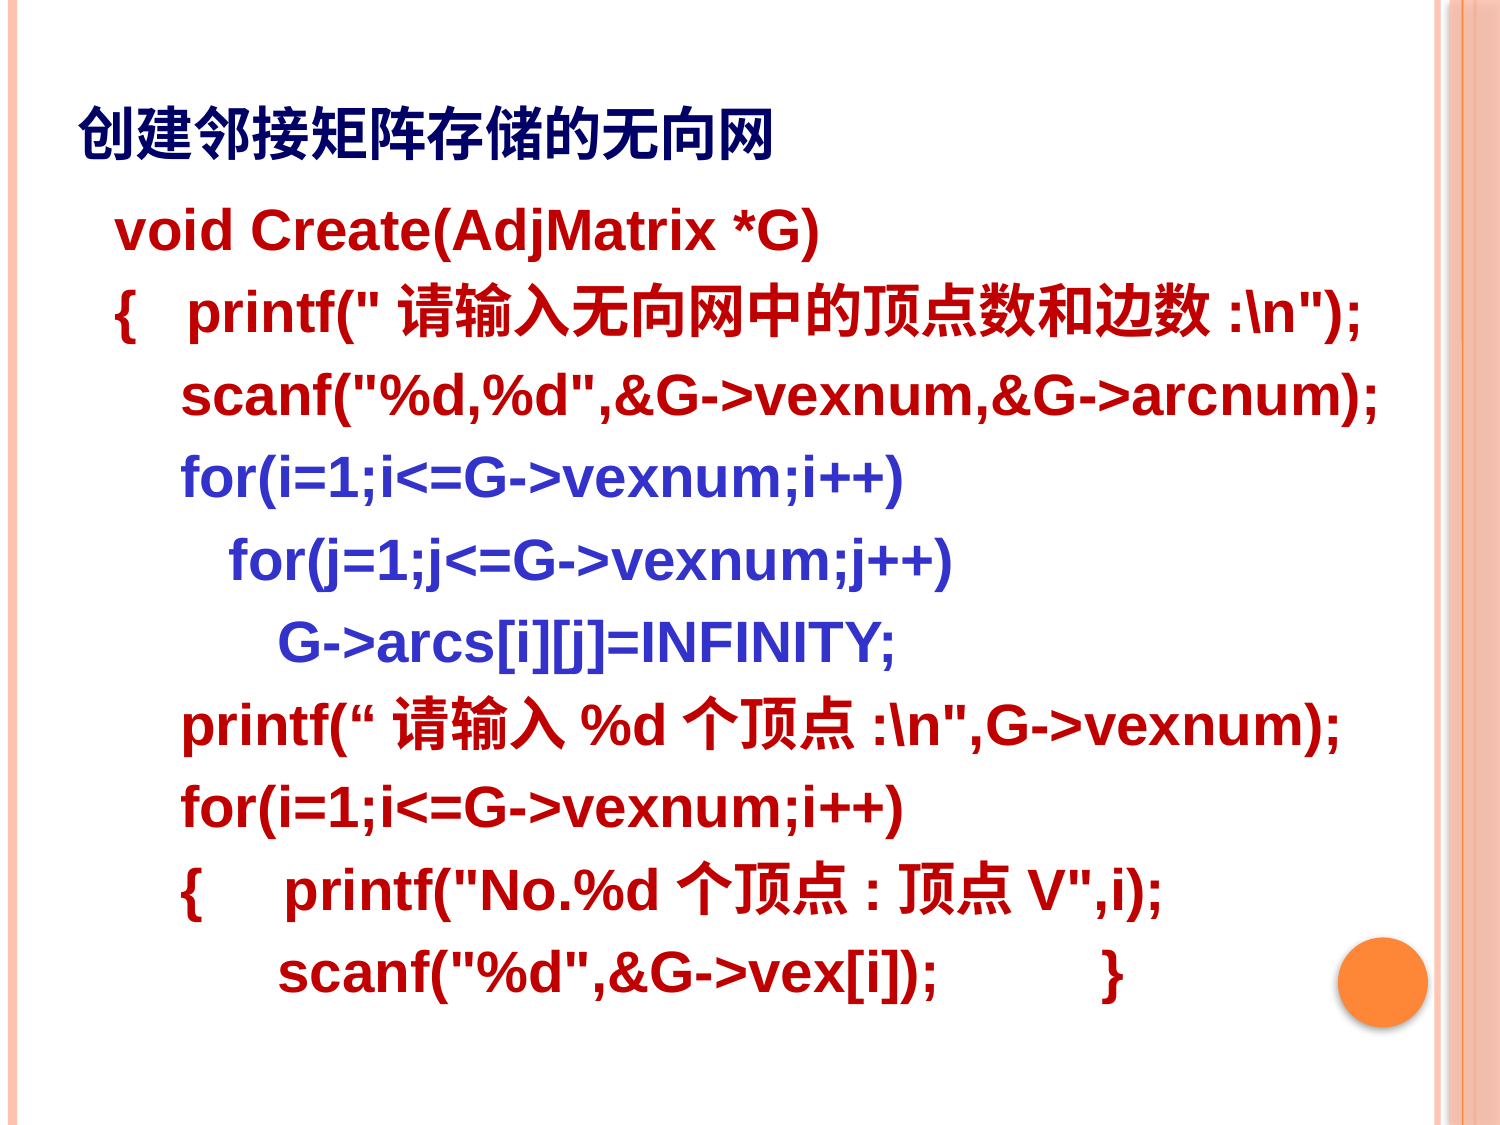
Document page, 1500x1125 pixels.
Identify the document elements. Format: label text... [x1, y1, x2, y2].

title 创建邻接矩阵存储的无向网 [62, 37, 1338, 175]
text_box void Create(AdjMatrix *G) { printf("请输入无向网中的顶点数和边数:\n"); scanf("%d,%d",&G->vexnum,&G->arcnum); for(i=1;i<=G->vexnum;i++) for(j=1;j<=G->vexnum;j++) G->arcs[i][j]=INFINITY; printf(“请输入%d个顶点:\n",G->vexnum); for(i=1;i<=G->vexnum;i++) { printf("No.%d个顶点:顶点V",i); scanf("%d",&G->vex[i]); } [100, 184, 1451, 1012]
